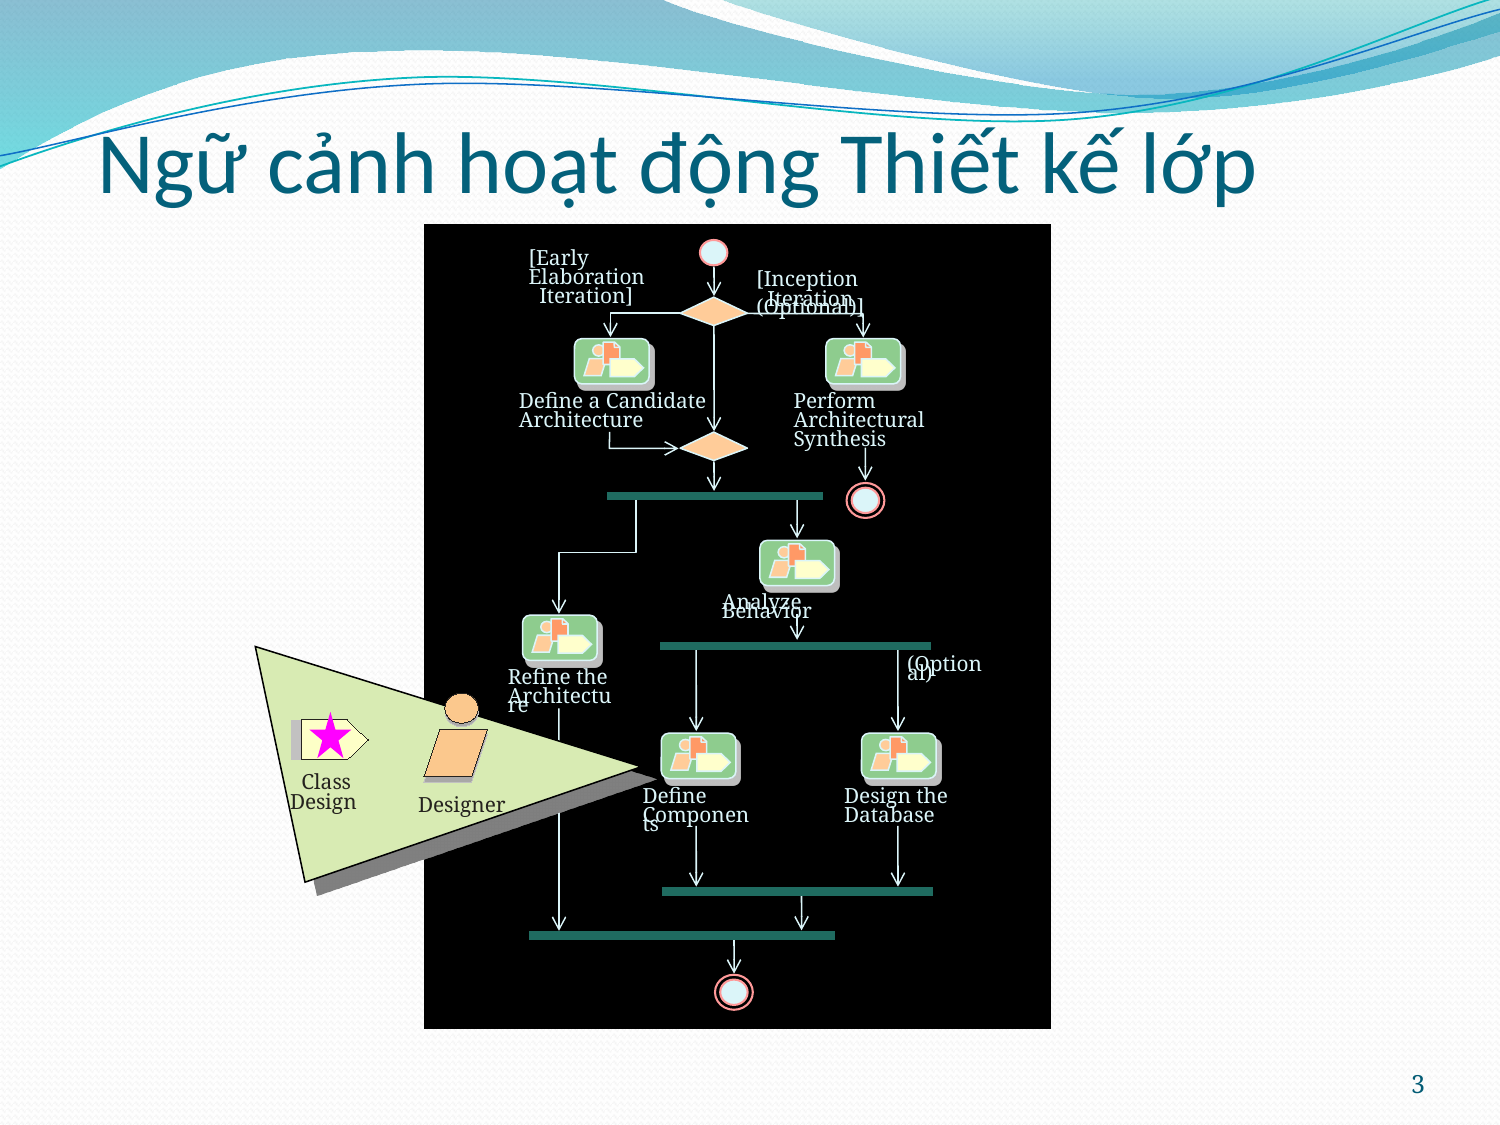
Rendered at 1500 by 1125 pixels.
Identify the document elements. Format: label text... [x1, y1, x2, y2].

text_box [212, 613, 589, 917]
slide_number 3 [1299, 1042, 1425, 1103]
text_box Ngữ cảnh hoạt động Thiết kế lớp [97, 23, 1448, 211]
text_box Java 1.2 from Sun [424, 616, 595, 929]
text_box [424, 224, 1051, 1029]
